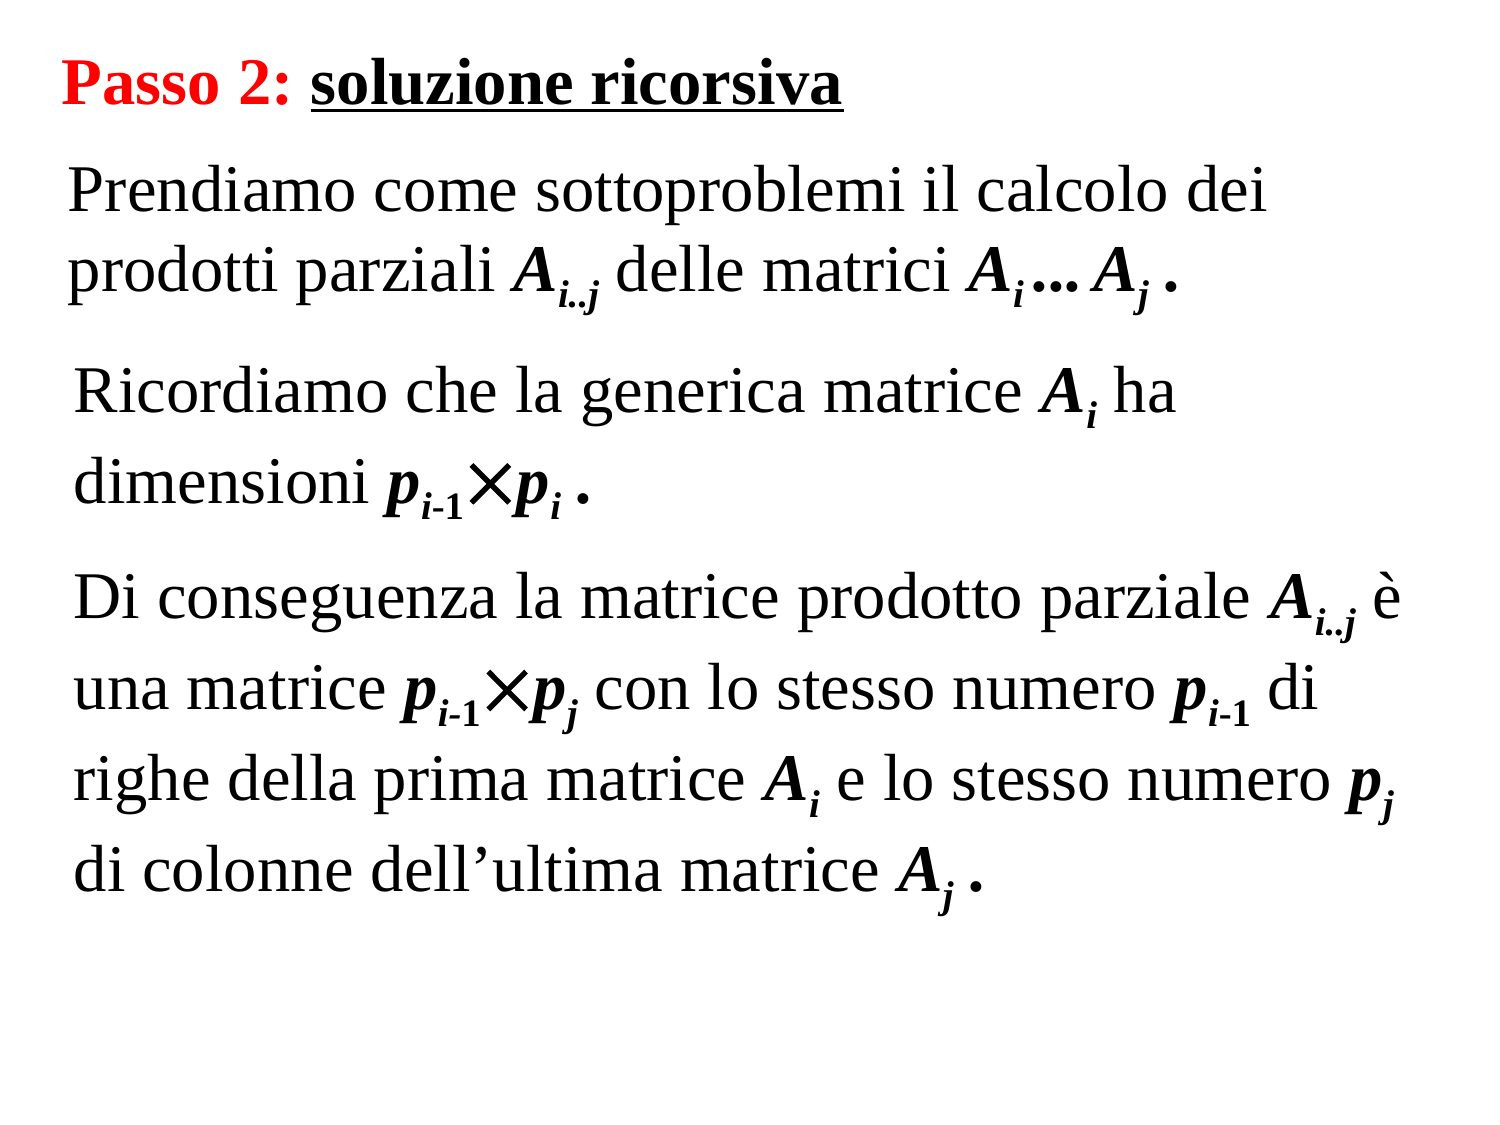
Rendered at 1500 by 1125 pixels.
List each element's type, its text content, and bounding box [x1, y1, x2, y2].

text_box Prendiamo come sottoproblemi il calcolo dei prodotti parziali Ai..j delle matrici Ai ... Aj . [53, 137, 1483, 323]
text_box Di conseguenza la matrice prodotto parziale Ai..j è una matrice pi-1pj con lo stesso numero pi-1 di righe della prima matrice Ai e lo stesso numero pj di colonne dell’ultima matrice Aj . [58, 544, 1465, 924]
text_box Passo 2: soluzione ricorsiva [47, 30, 1453, 126]
text_box Ricordiamo che la generica matrice Ai ha dimensioni pi-1pi . [58, 338, 1465, 535]
